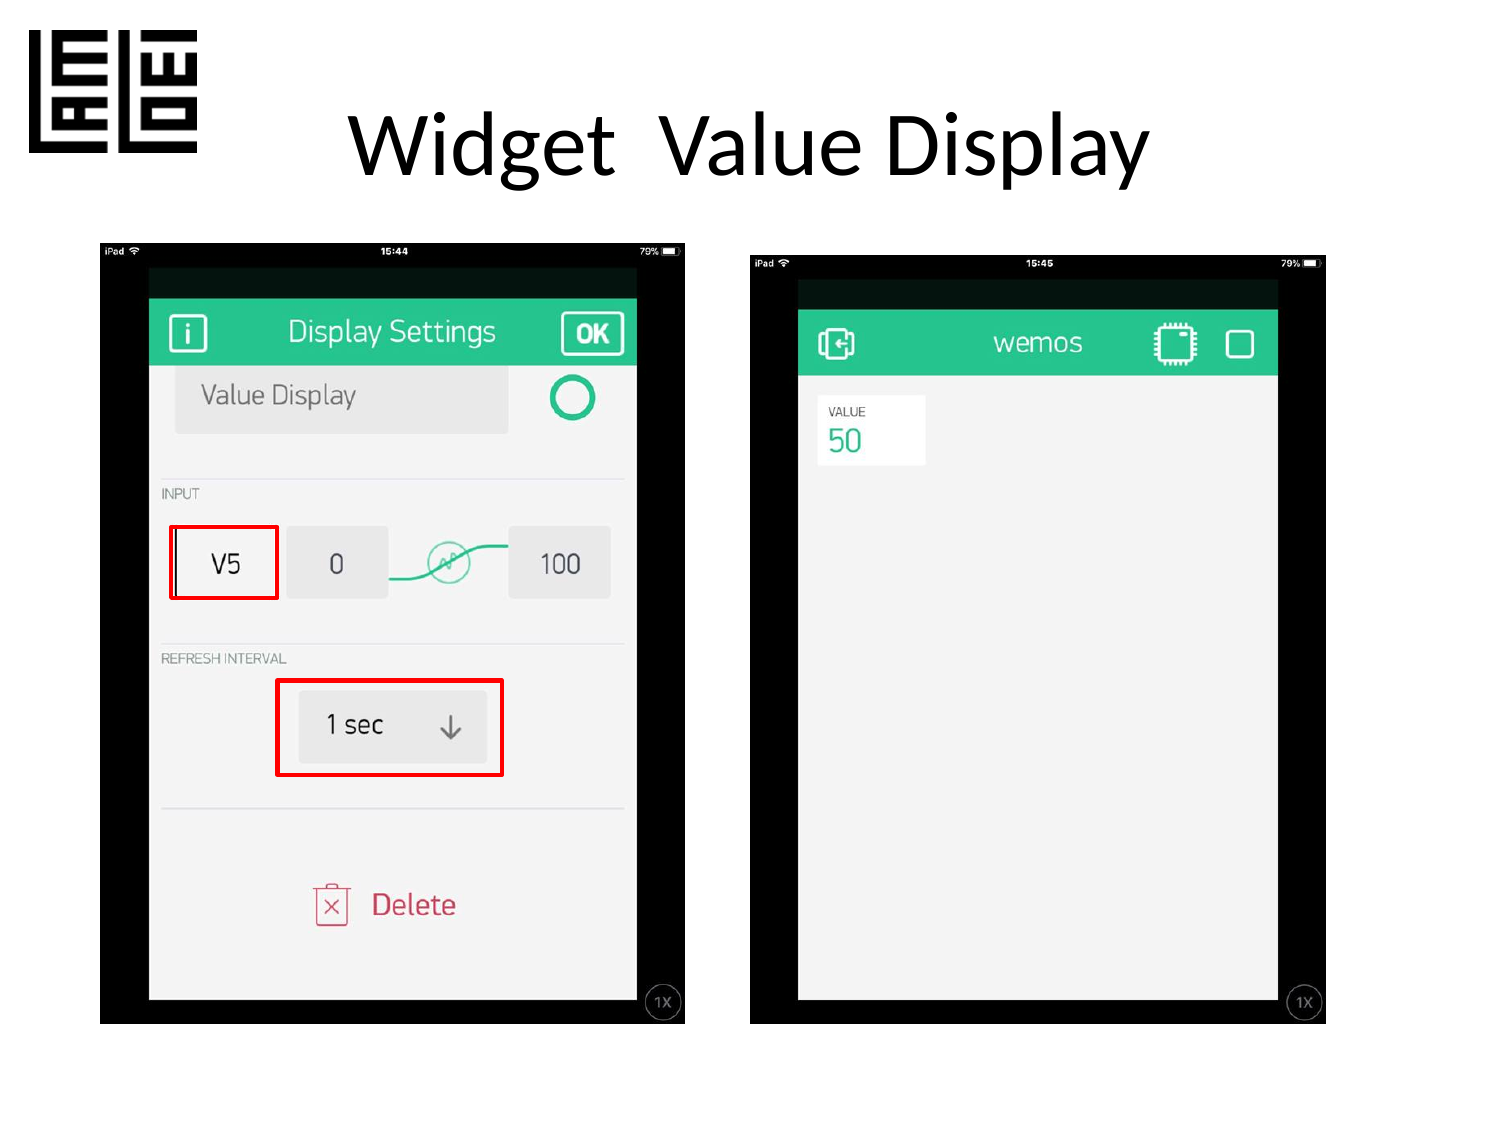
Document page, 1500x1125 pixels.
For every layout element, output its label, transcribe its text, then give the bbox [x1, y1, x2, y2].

picture [29, 30, 197, 153]
picture [100, 243, 686, 1024]
picture [749, 255, 1327, 1024]
title Widget Value Display [75, 45, 1425, 233]
